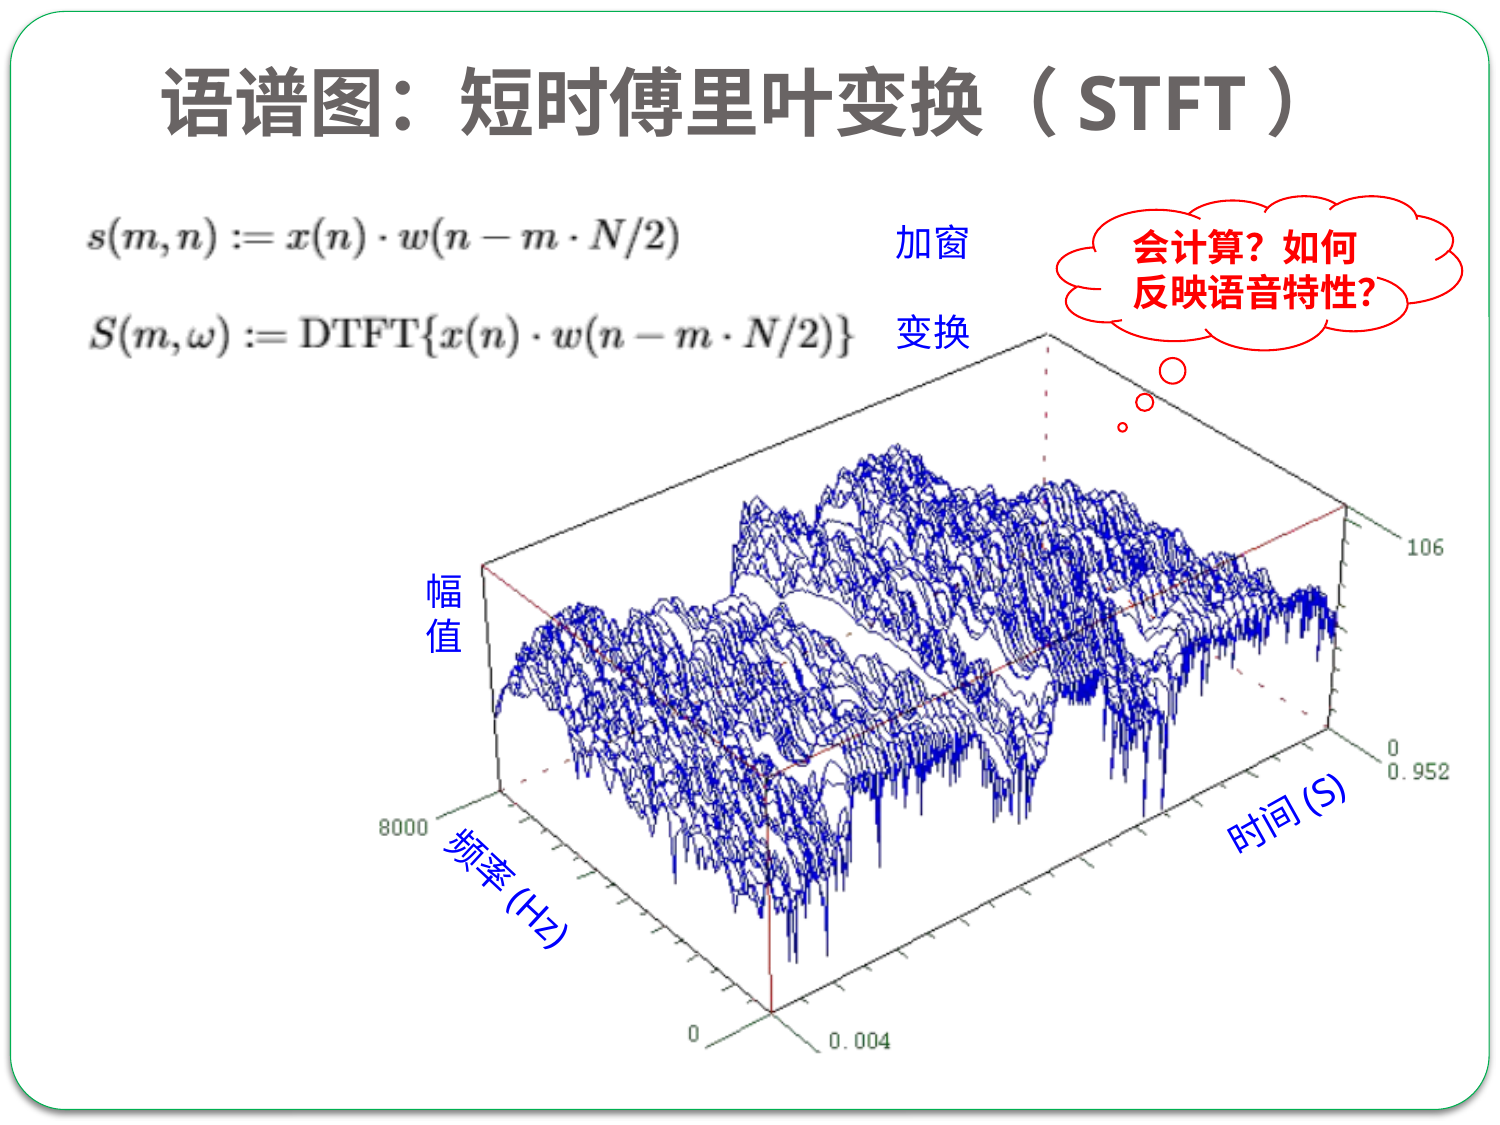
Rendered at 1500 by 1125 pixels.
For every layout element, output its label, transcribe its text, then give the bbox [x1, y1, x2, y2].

title 语谱图：短时傅里叶变换（STFT） [50, 30, 1450, 161]
text_box 加窗 变换 [880, 211, 986, 324]
text_box 会计算？如何反映语音特性？ [1055, 195, 1464, 324]
picture [76, 211, 869, 374]
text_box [372, 325, 1459, 1069]
